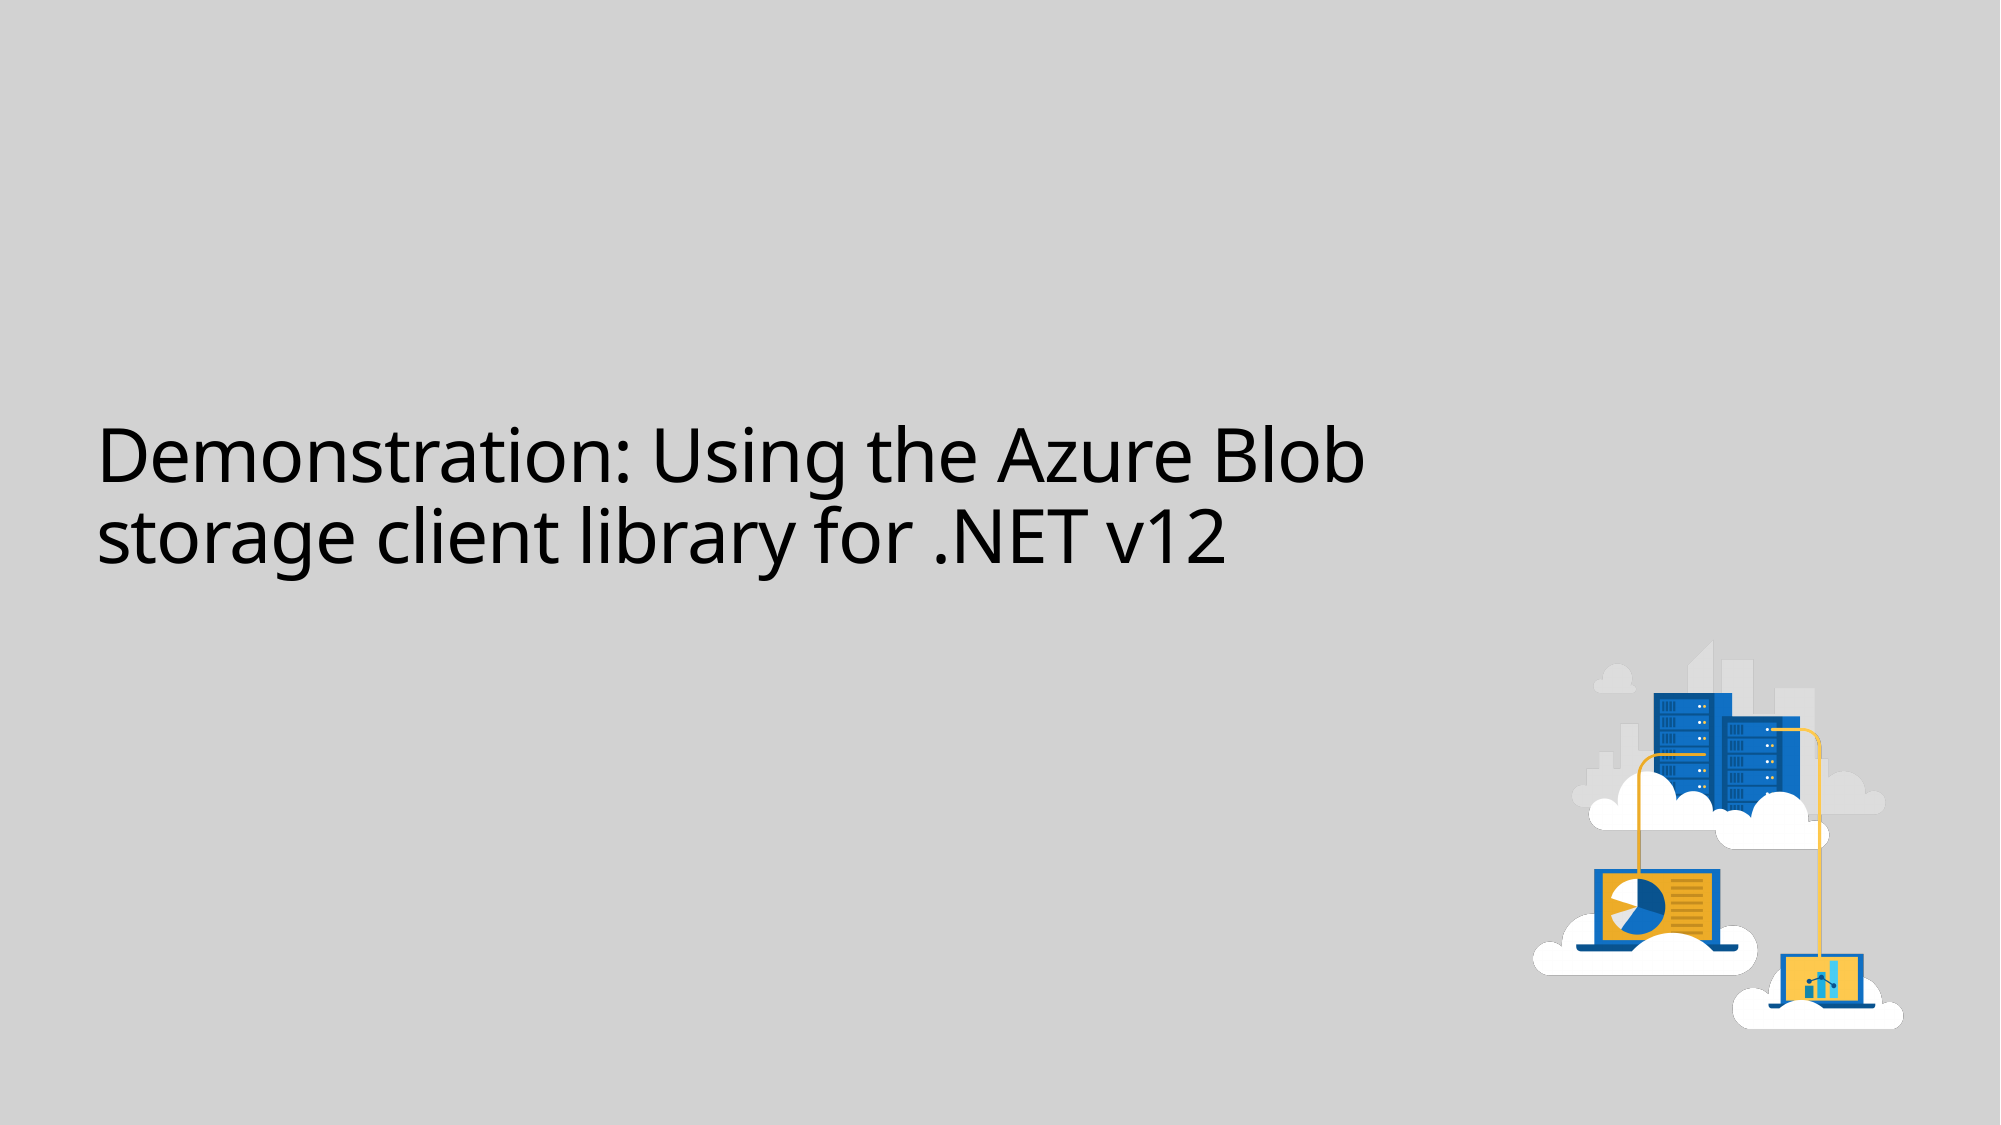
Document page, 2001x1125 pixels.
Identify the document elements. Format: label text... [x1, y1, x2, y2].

title Demonstration: Using the Azure Blob storage client library for .NET v12 [96, 415, 1596, 580]
picture [1532, 639, 1905, 1029]
